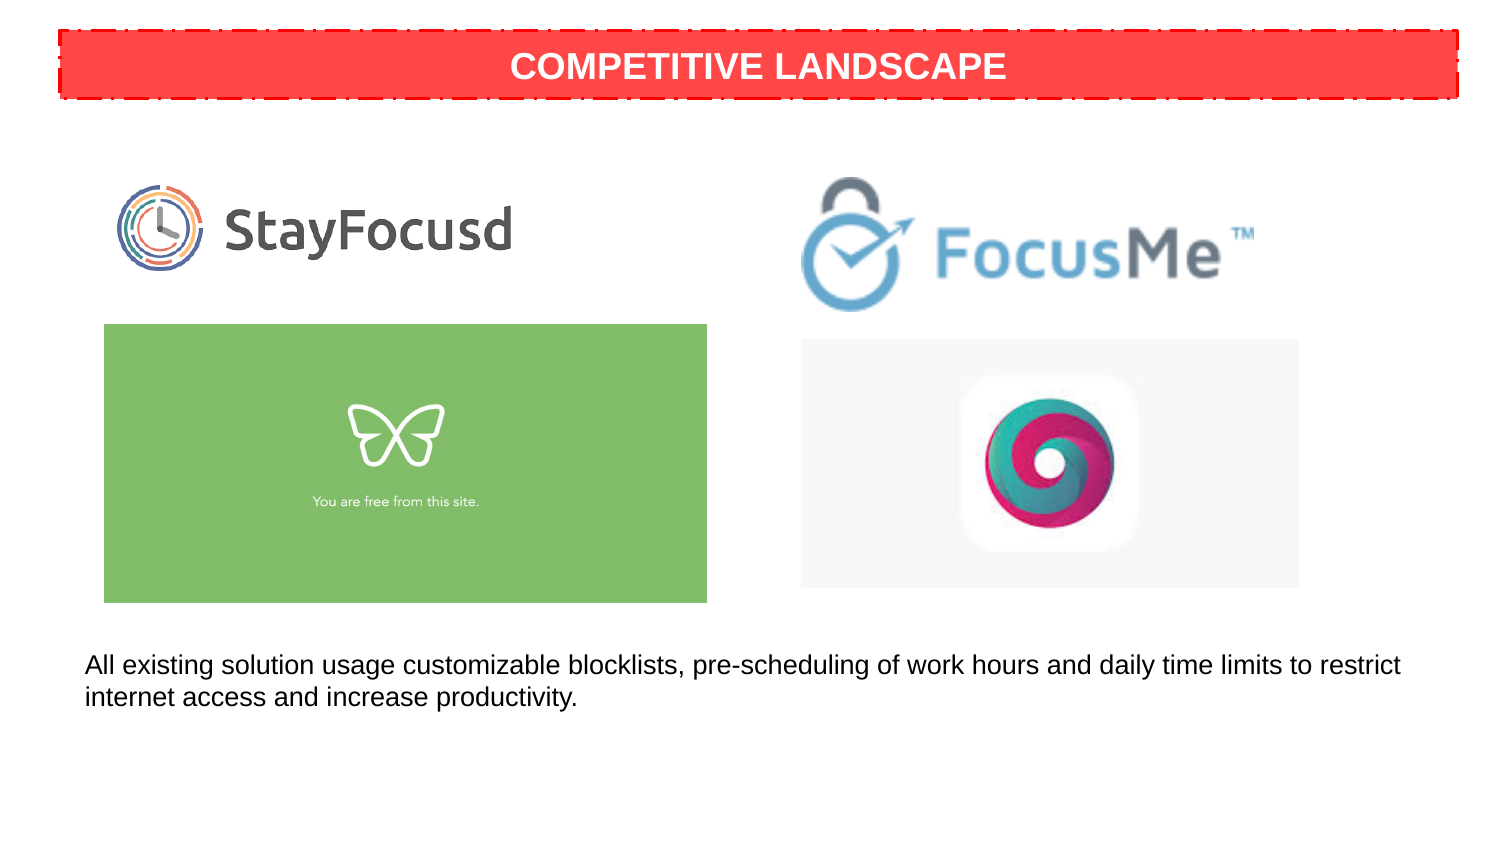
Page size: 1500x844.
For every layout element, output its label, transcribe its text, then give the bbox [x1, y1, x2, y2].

text_box All existing solution usage customizable blocklists, pre-scheduling of work hours and daily time limits to restrict internet access and increase productivity. [69, 139, 1468, 788]
picture [117, 185, 515, 271]
picture [103, 324, 707, 603]
title COMPETITIVE LANDSCAPE [60, 30, 1458, 99]
picture [800, 125, 1299, 589]
